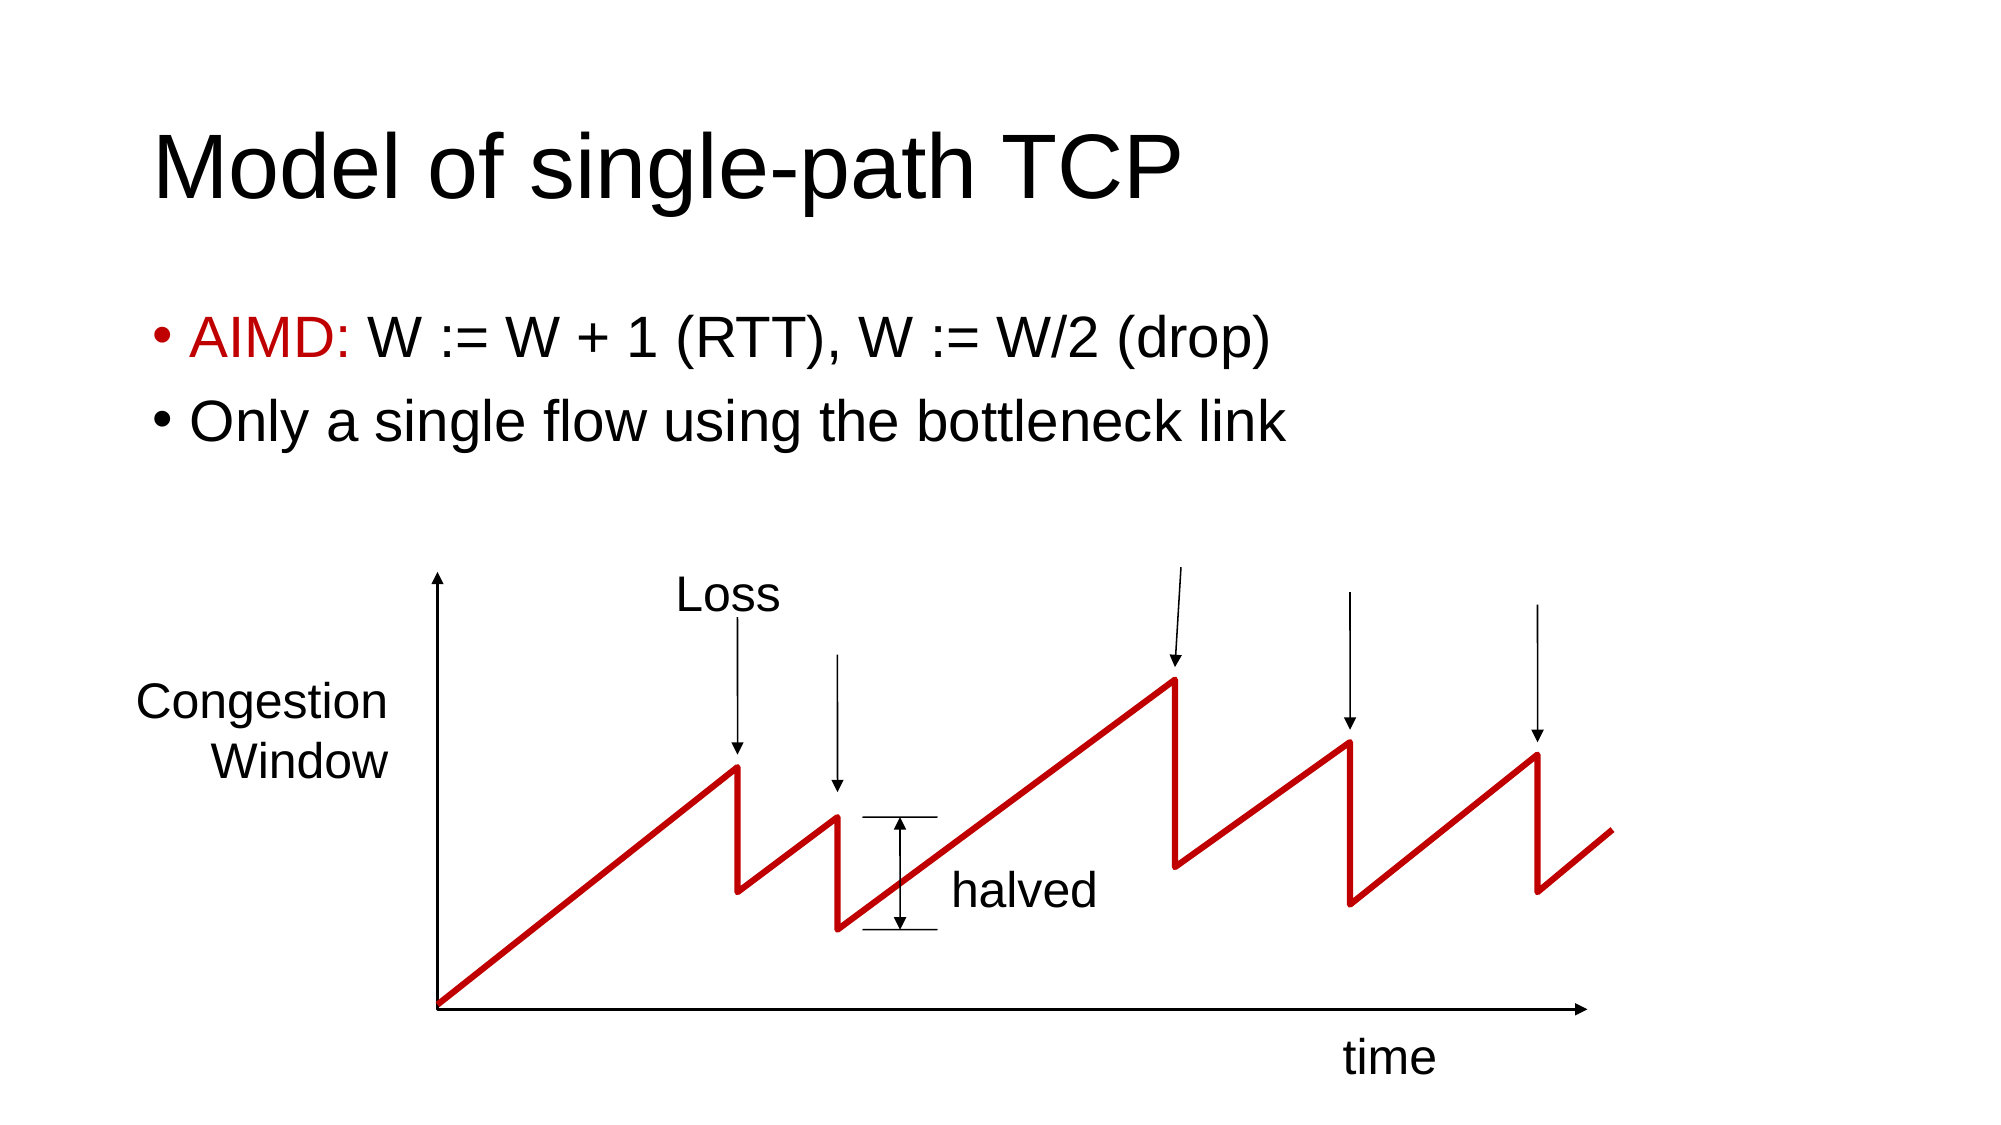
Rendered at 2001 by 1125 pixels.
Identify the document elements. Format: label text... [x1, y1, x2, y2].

text_box [1169, 567, 1182, 668]
text_box Loss [660, 553, 796, 629]
title Model of single-path TCP [137, 59, 1863, 278]
text_box [831, 654, 844, 793]
text_box halved [936, 849, 1113, 925]
text_box [431, 571, 1020, 1004]
list AIMD: W := W + 1 (RTT), W := W/2 (drop) Only a single flow using the bottleneck link [137, 299, 1863, 1014]
text_box [1531, 604, 1544, 743]
text_box [437, 767, 973, 1005]
text_box [437, 883, 1588, 1016]
text_box Congestion Window [120, 661, 403, 797]
text_box [1343, 592, 1357, 730]
text_box [731, 629, 744, 755]
text_box [946, 679, 1613, 905]
text_box [893, 817, 907, 930]
text_box [1175, 852, 1188, 866]
text_box time [1327, 1017, 1453, 1092]
